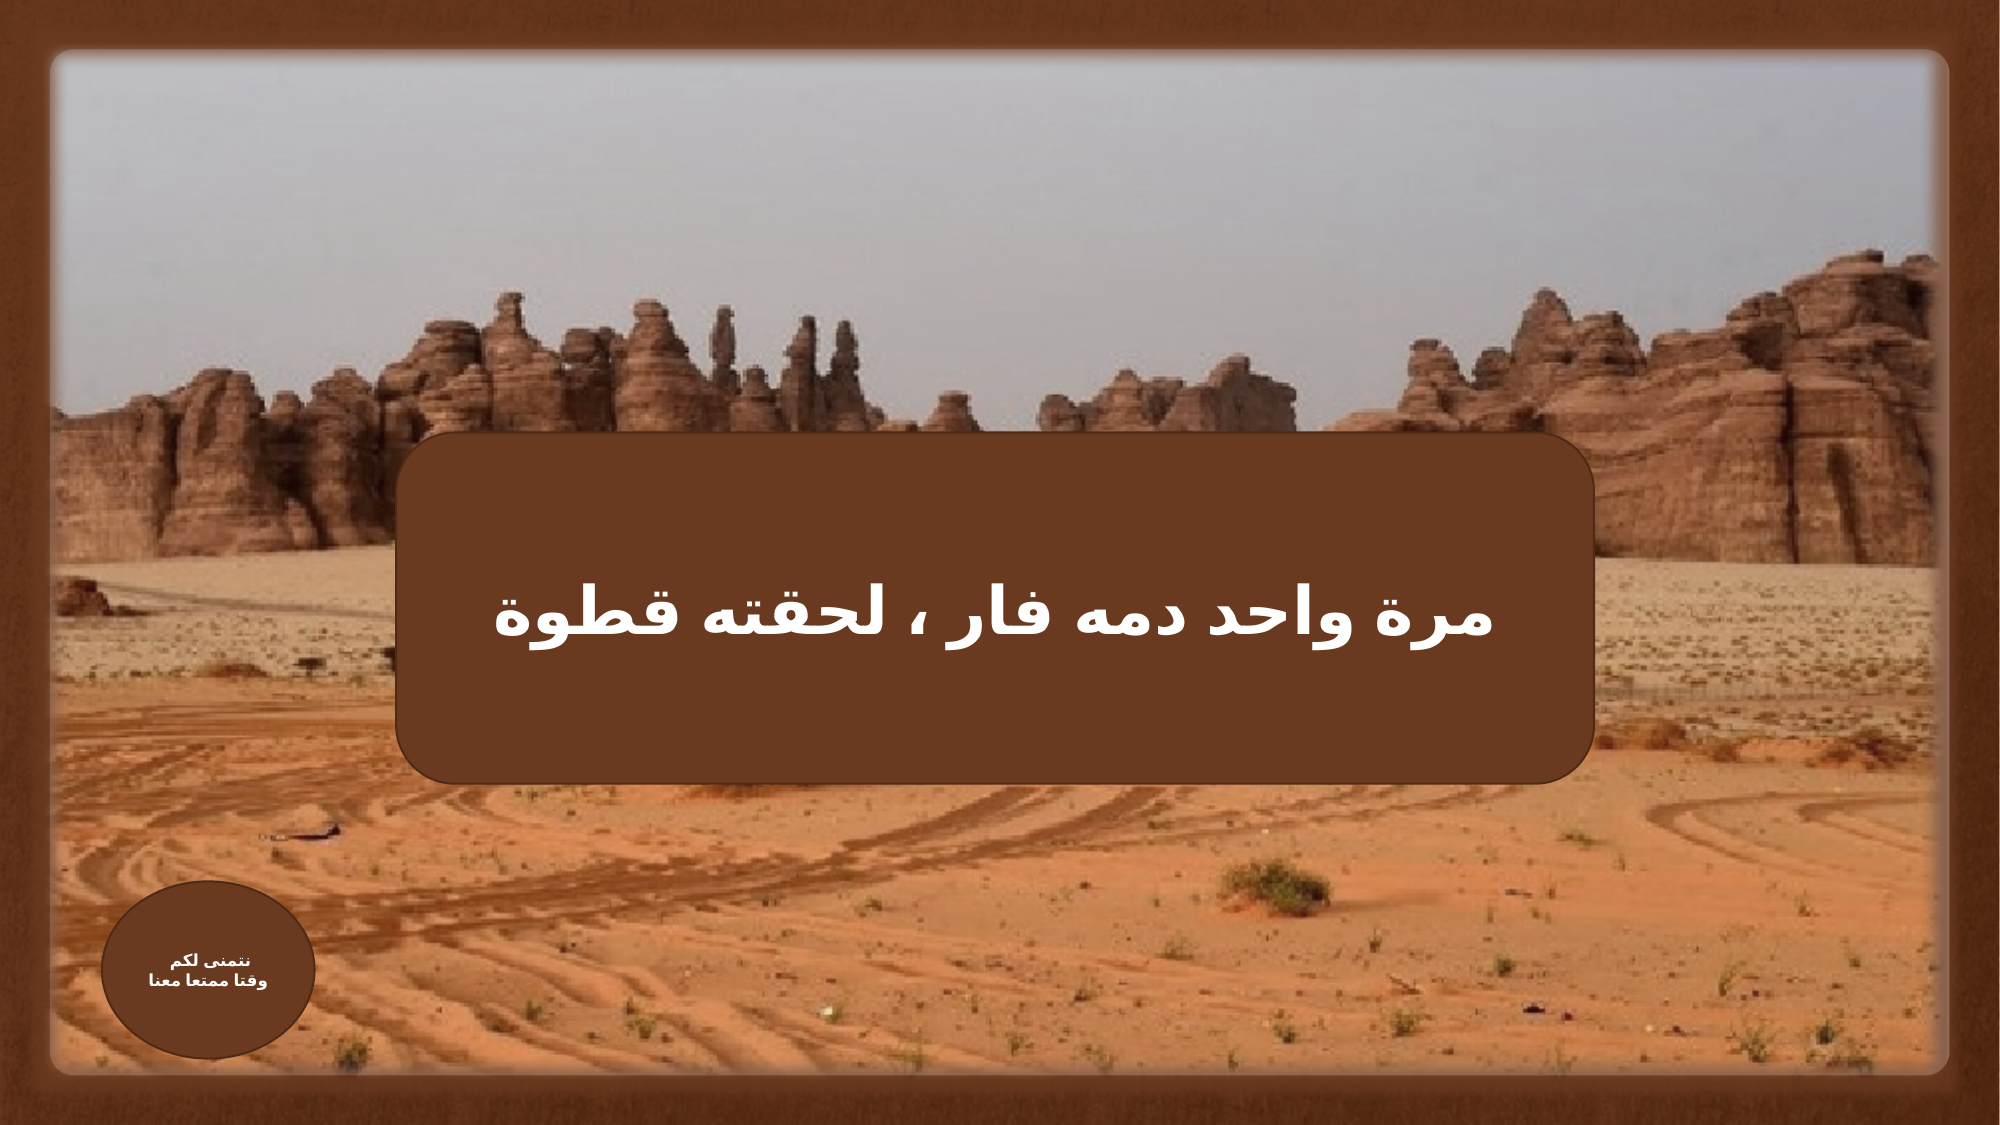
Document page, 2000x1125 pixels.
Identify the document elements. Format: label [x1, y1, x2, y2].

picture [42, 42, 1948, 1083]
